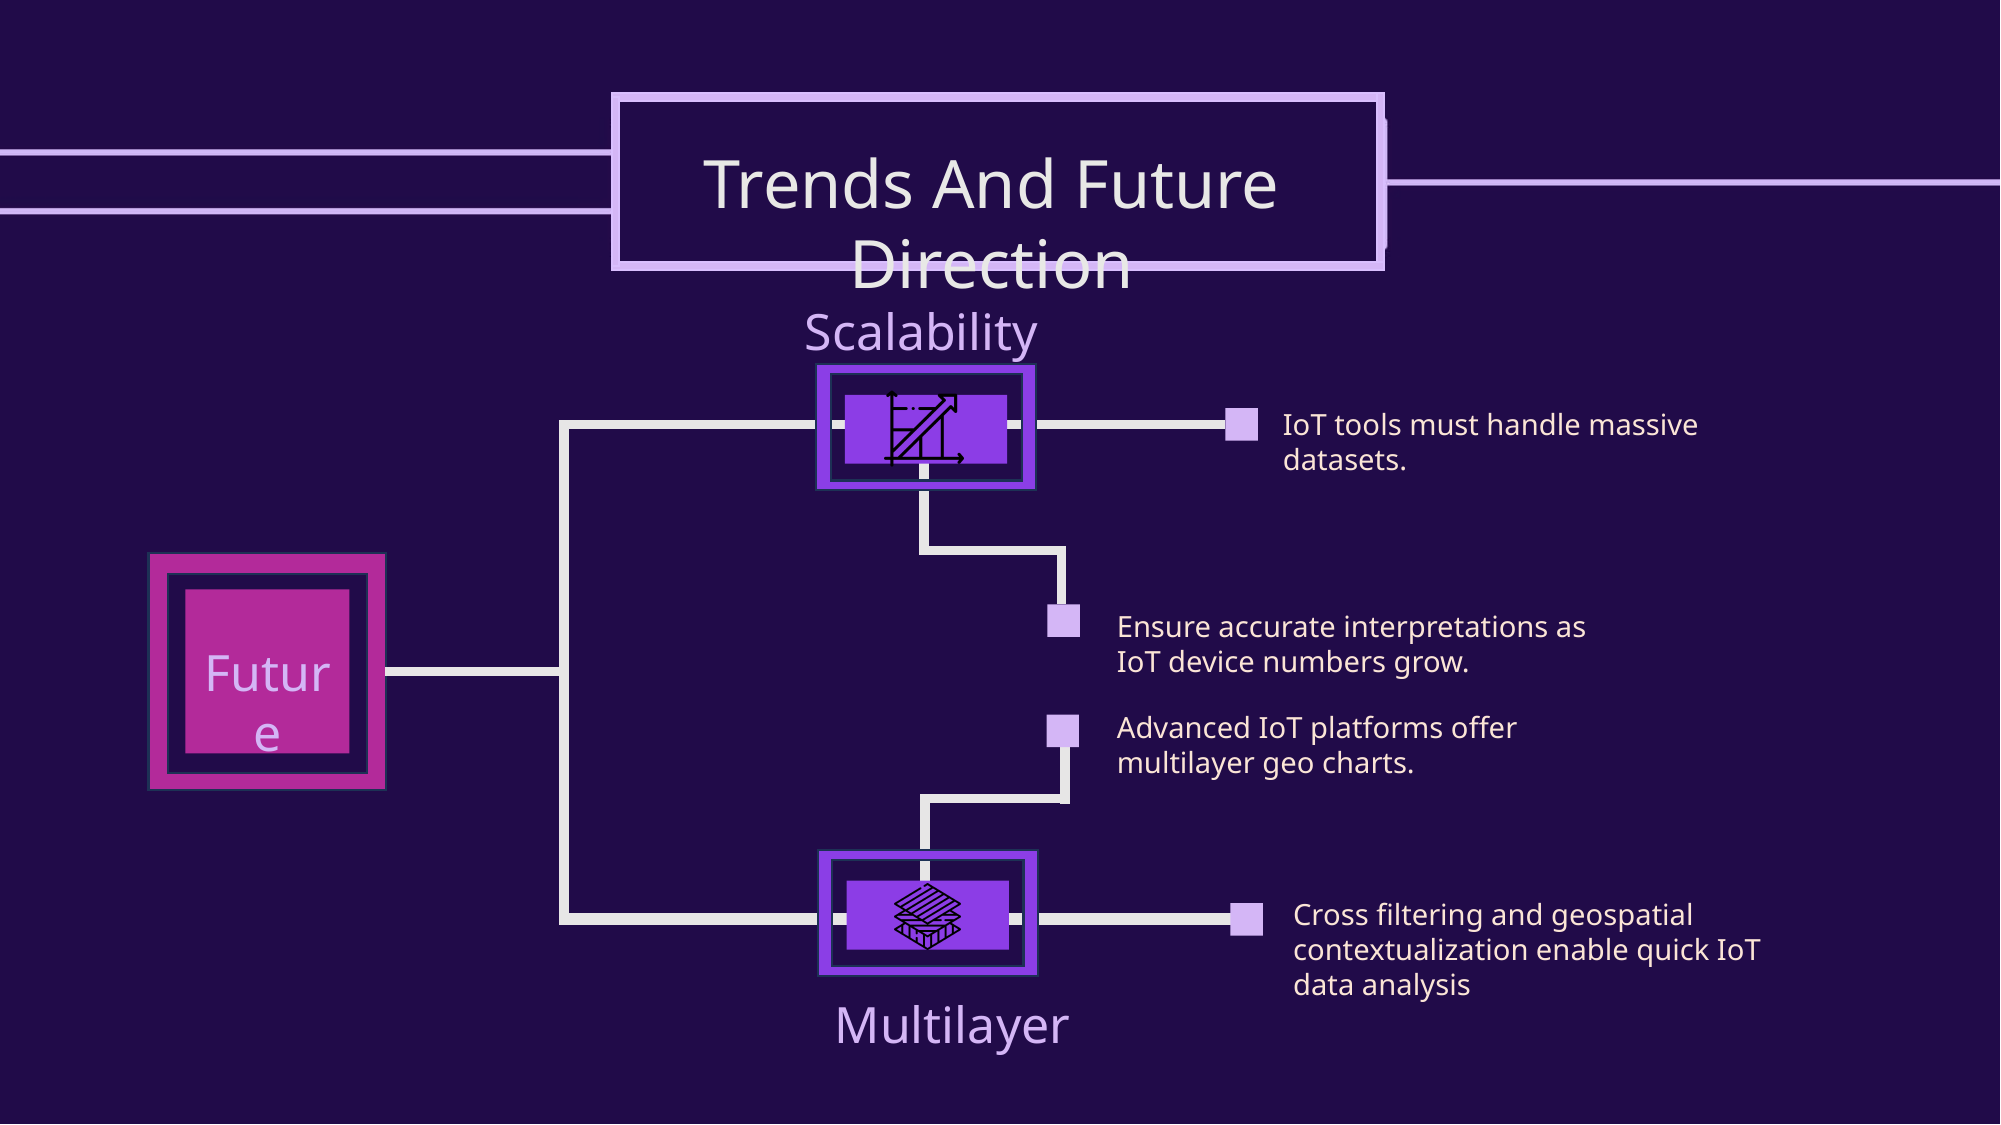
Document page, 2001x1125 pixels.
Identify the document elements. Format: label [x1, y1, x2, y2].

picture [894, 883, 961, 950]
text_box [0, 0, 2000, 1124]
picture [884, 389, 964, 468]
